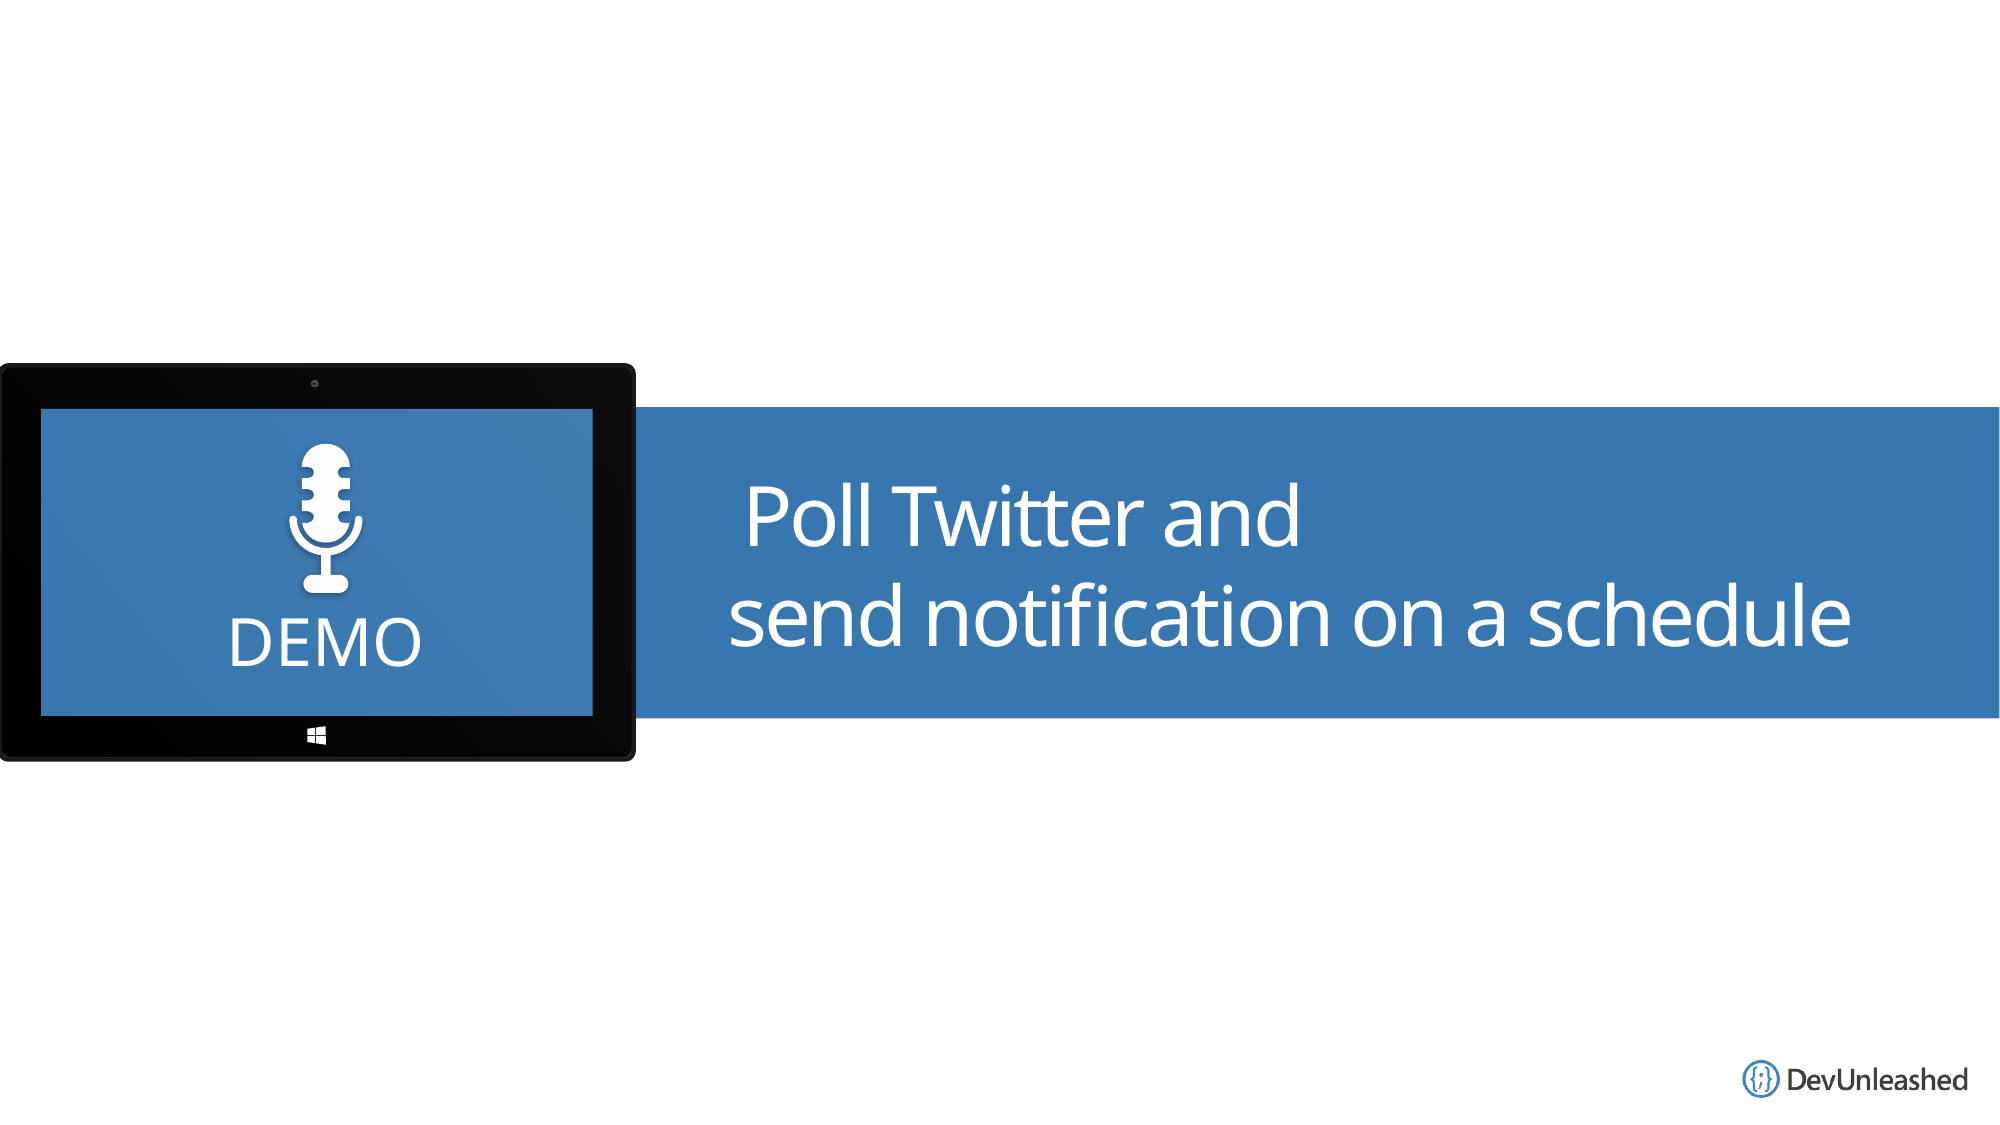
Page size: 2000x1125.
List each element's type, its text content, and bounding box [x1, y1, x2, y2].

title Poll Twitter and send notification on a schedule [635, 407, 2000, 719]
text_box [159, 632, 1839, 708]
picture [1733, 1053, 1979, 1103]
